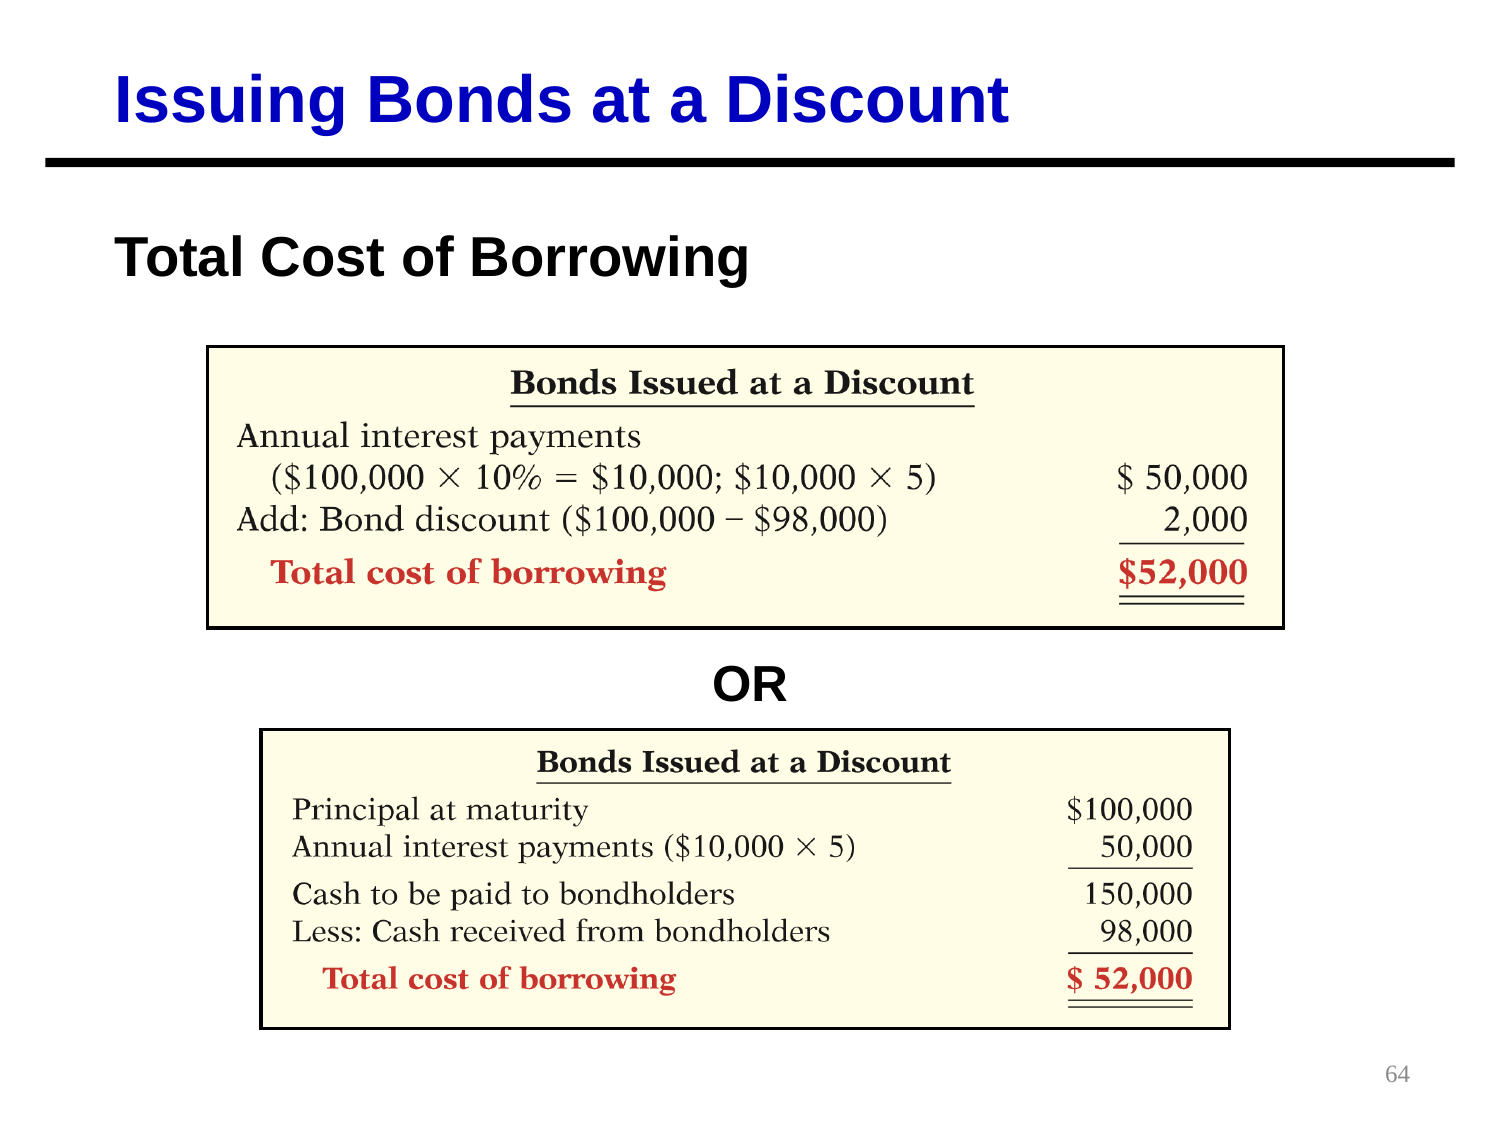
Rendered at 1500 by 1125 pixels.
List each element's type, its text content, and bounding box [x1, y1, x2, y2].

picture [262, 730, 1229, 1027]
slide_number 64 [1074, 1042, 1425, 1103]
text_box Total Cost of Borrowing [99, 212, 800, 300]
text_box OR [648, 643, 852, 720]
title Issuing Bonds at a Discount [95, 45, 1455, 147]
picture [208, 347, 1283, 627]
